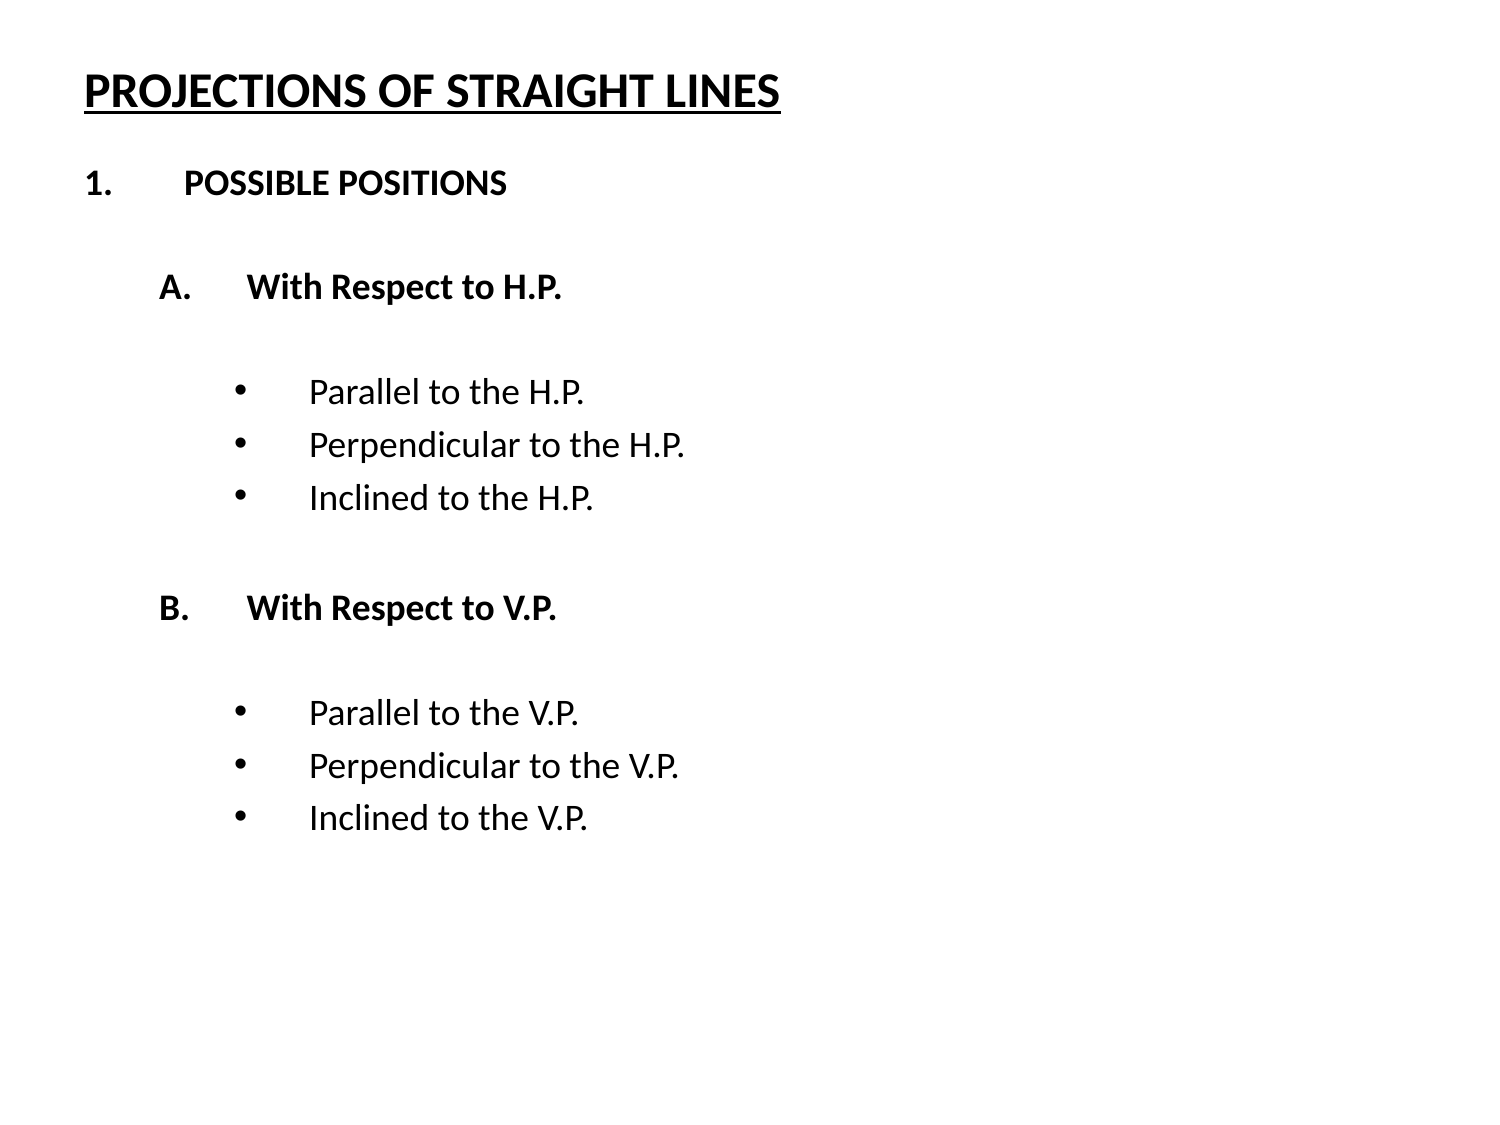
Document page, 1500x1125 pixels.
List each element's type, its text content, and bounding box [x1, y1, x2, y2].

text_box PROJECTIONS OF STRAIGHT LINES [69, 49, 1420, 138]
list POSSIBLE POSITIONS With Respect to H.P. Parallel to the H.P. Perpendicular to the H.P. Inclined to the H.P. With Respect to V.P. Parallel to the V.P. Perpendicular to the V.P. Inclined to the V.P. [69, 149, 1420, 1088]
